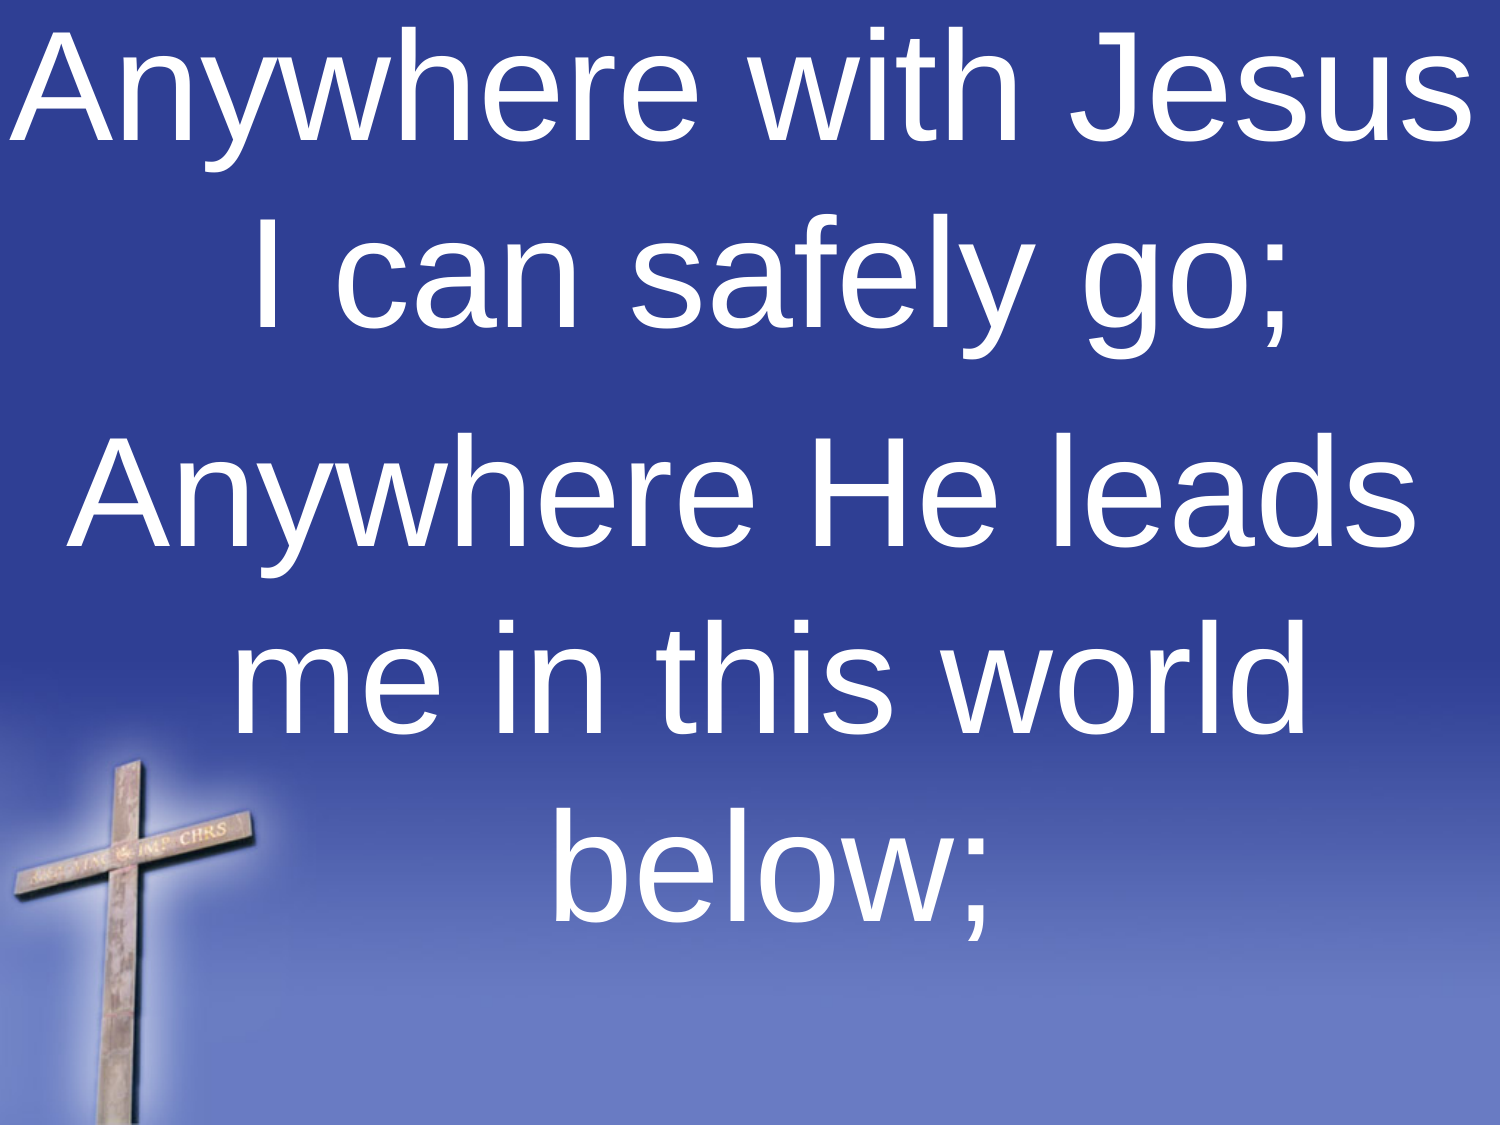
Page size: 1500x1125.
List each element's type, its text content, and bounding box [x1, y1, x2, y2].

list Anywhere with Jesus I can safely go; Anywhere He leads me in this world below; [0, 0, 1500, 1125]
